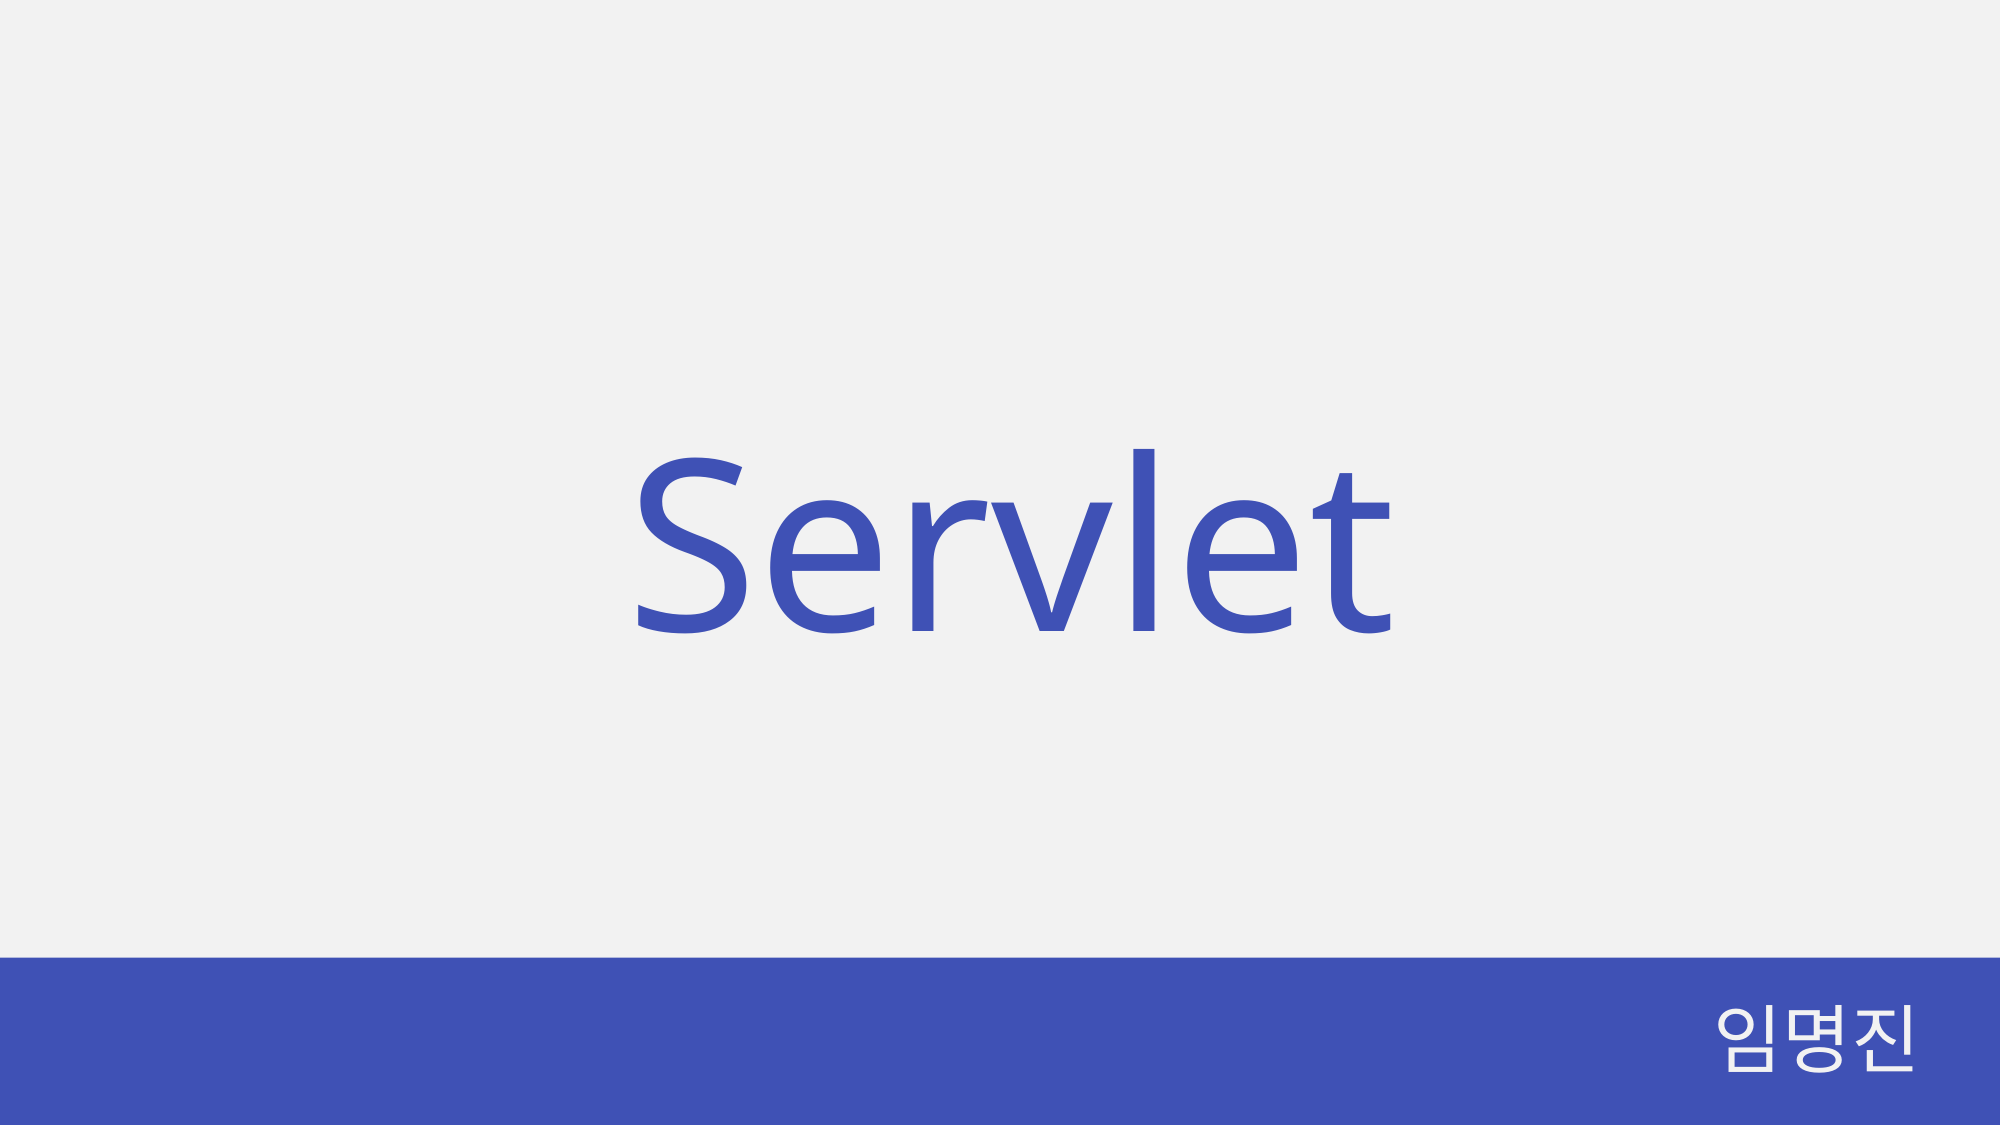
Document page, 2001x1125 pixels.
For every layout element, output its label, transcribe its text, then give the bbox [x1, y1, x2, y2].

text_box 임명진 [1698, 985, 1936, 1091]
text_box Servlet [611, 384, 1412, 687]
